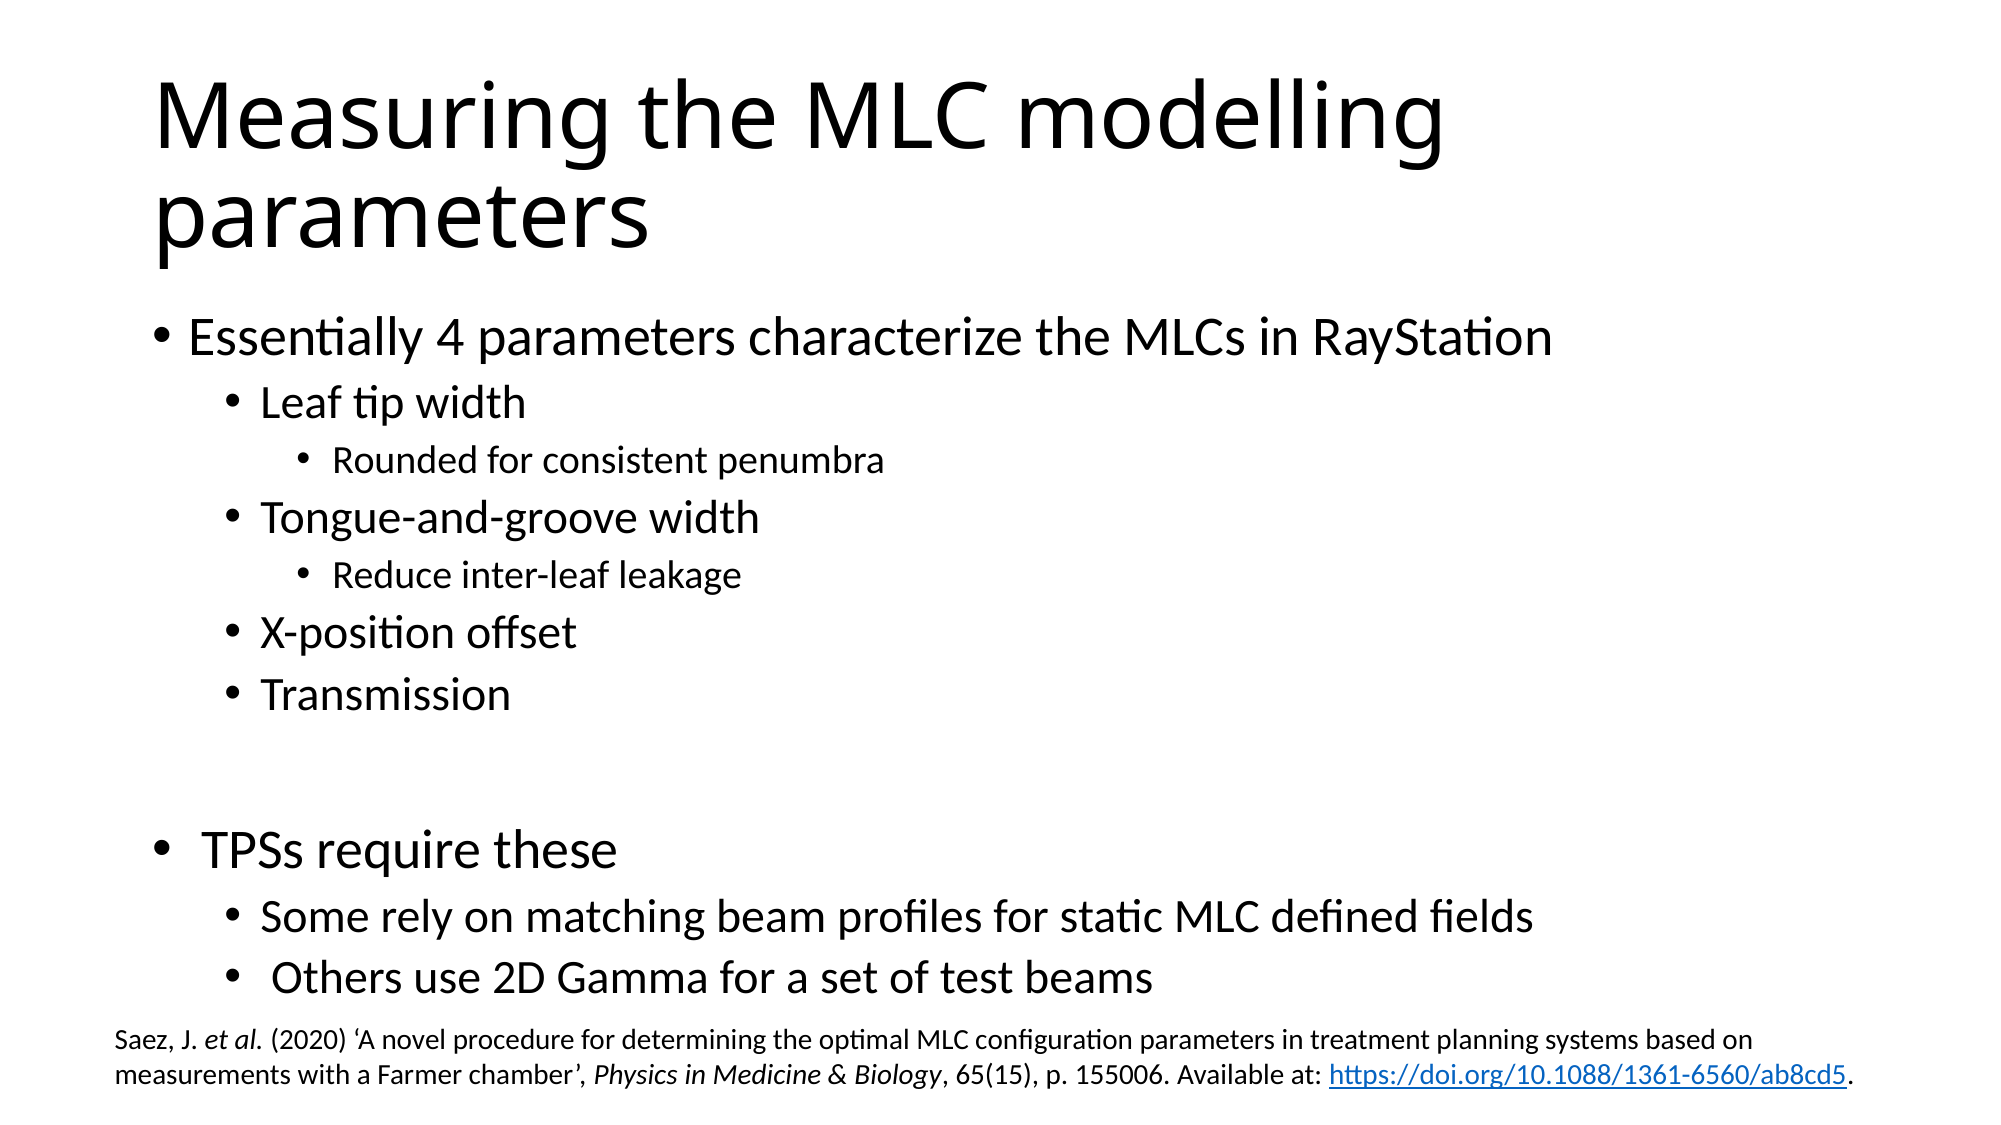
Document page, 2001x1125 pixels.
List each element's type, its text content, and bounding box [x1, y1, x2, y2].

list Essentially 4 parameters characterize the MLCs in RayStation Leaf tip width Rounded for consistent penumbra Tongue-and-groove width Reduce inter-leaf leakage X-position offset Transmission TPSs require these Some rely on matching beam profiles for static MLC defined fields Others use 2D Gamma for a set of test beams [137, 299, 1863, 1013]
title Measuring the MLC modelling parameters [137, 59, 1863, 278]
text_box Saez, J. et al. (2020) ‘A novel procedure for determining the optimal MLC configuration parameters in treatment planning systems based on measurements with a Farmer chamber’, Physics in Medicine & Biology, 65(15), p. 155006. Available at: https://doi.org/10.1088/1361-6560/ab8cd5. [99, 1013, 1900, 1125]
